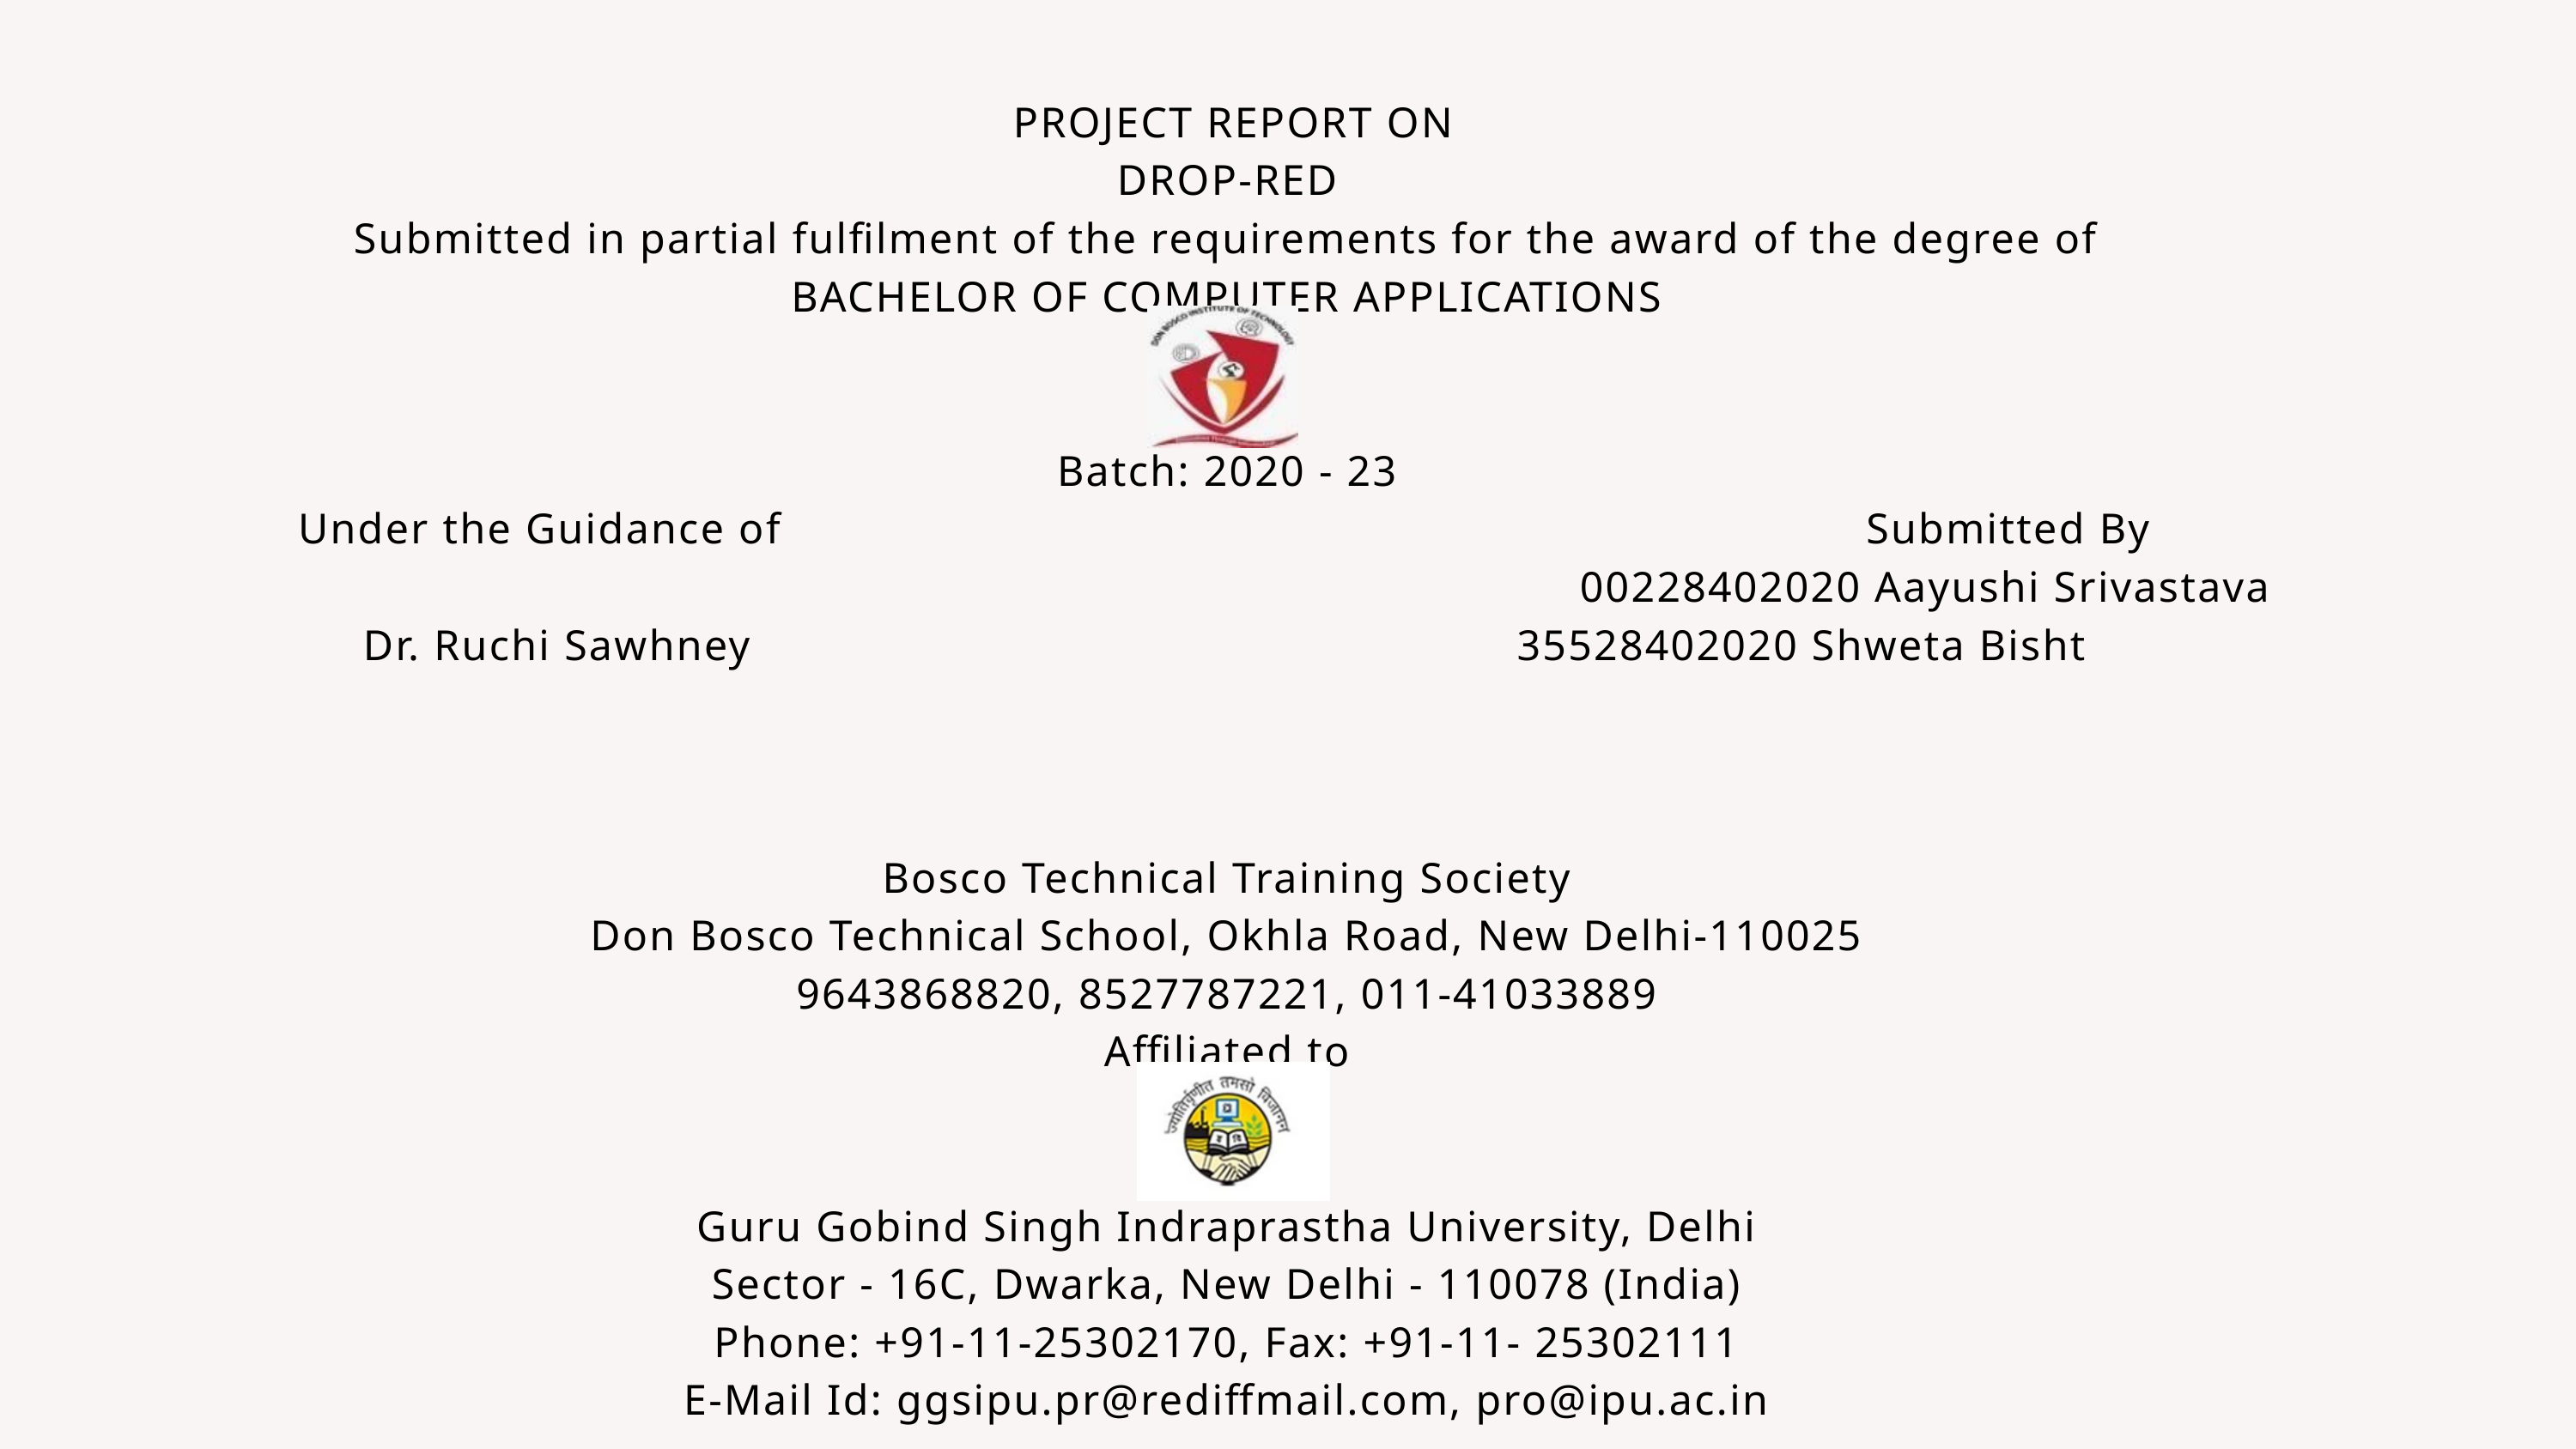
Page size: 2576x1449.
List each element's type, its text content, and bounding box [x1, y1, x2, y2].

picture [1137, 1062, 1330, 1202]
text_box PROJECT REPORT ON DROP-RED Submitted in partial fulfilment of the requirements for the award of the degree of BACHELOR OF COMPUTER APPLICATIONS Batch: 2020 - 23 Under the Guidance of Submitted By 00228402020 Aayushi Srivastava Dr. Ruchi Sawhney 35528402020 Shweta Bisht Bosco Technical Training Society Don Bosco Technical School, Okhla Road, New Delhi-110025 9643868820, 8527787221, 011-41033889 Affiliated to Guru Gobind Singh Indraprastha University, Delhi Sector - 16C, Dwarka, New Delhi - 110078 (India) Phone: +91-11-25302170, Fax: +91-11- 25302111 E-Mail Id: ggsipu.pr@rediffmail.com, pro@ipu.ac.in [0, 88, 2576, 1424]
picture [1147, 306, 1298, 448]
